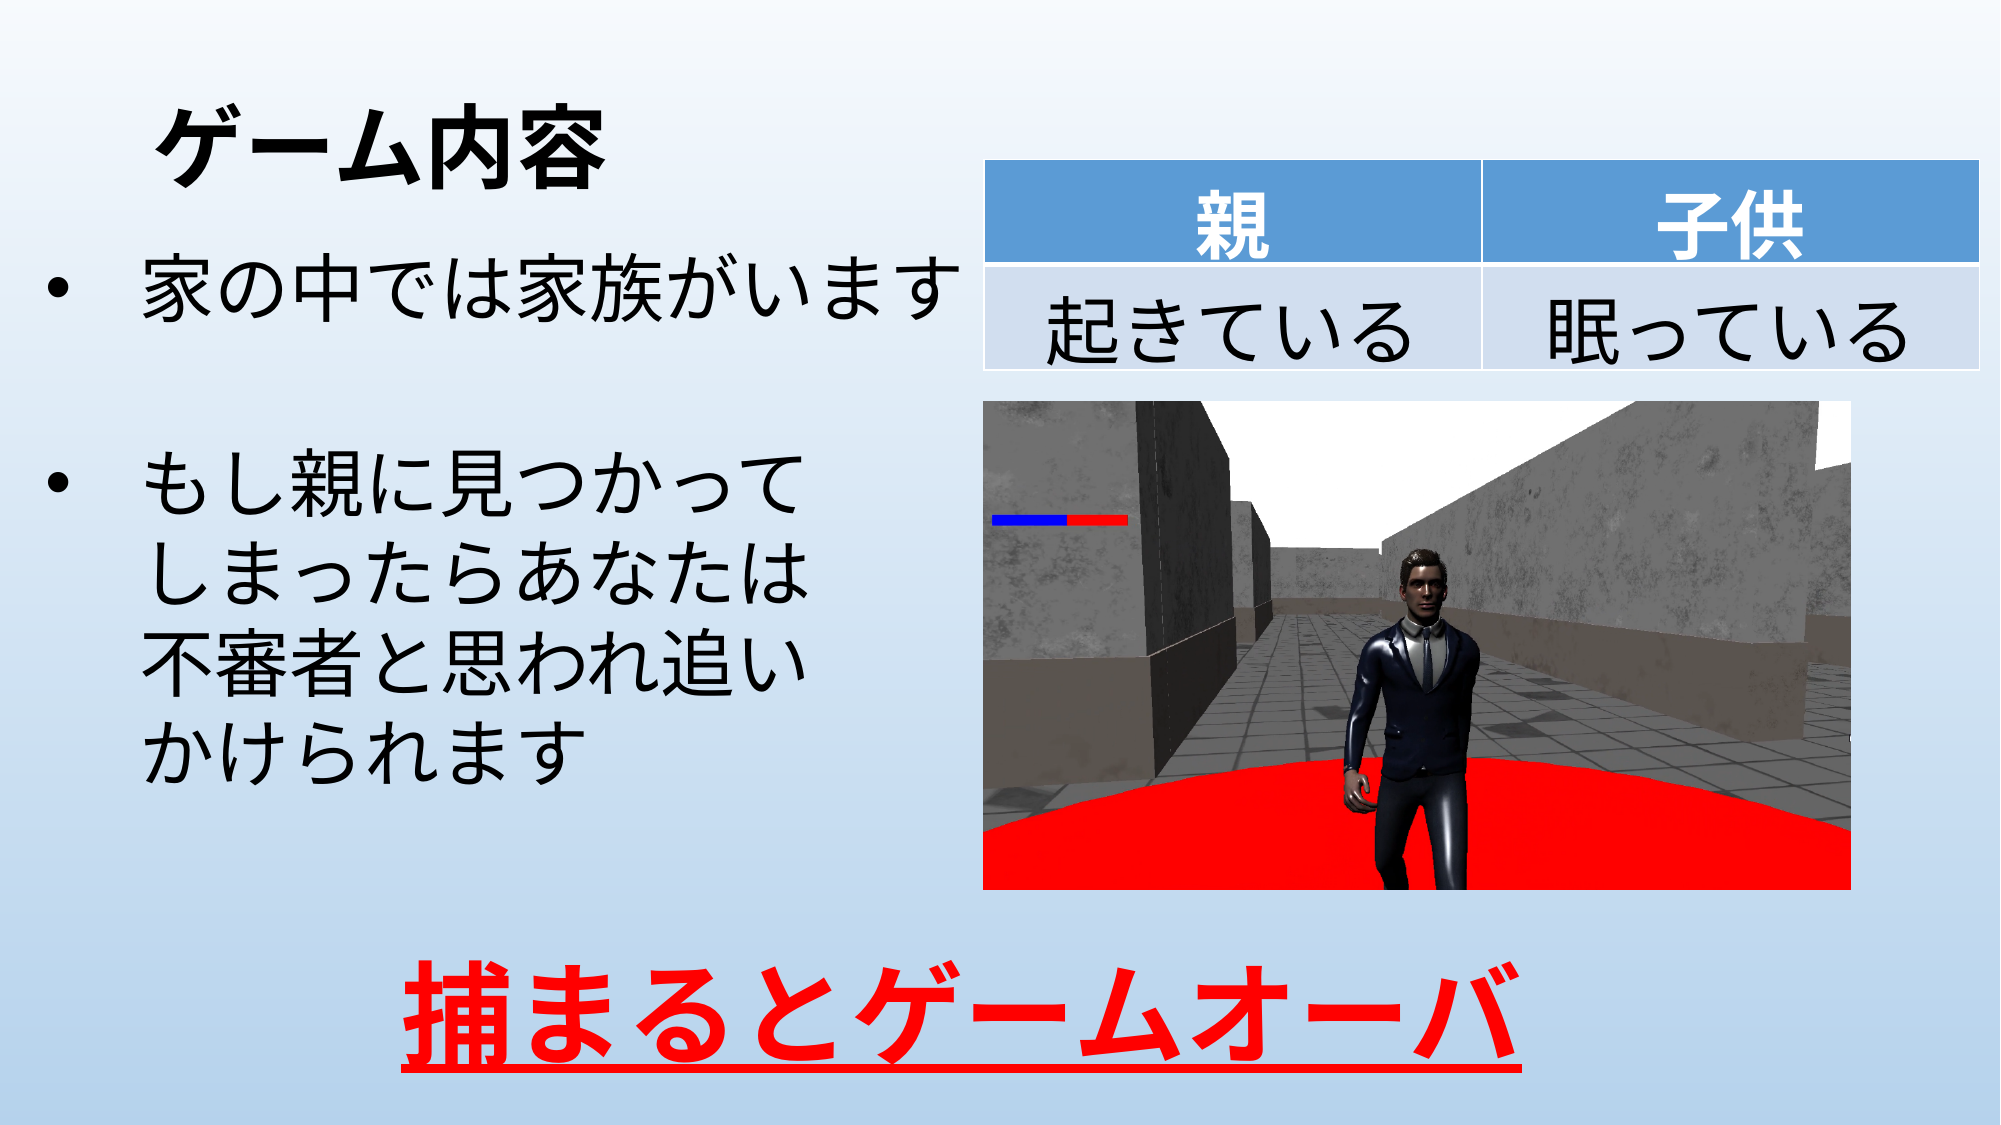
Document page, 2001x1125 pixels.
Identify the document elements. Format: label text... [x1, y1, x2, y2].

text_box もし親に見つかってしまったらあなたは不審者と思われ追いかけられます [31, 428, 857, 804]
title ゲーム内容 [137, 43, 1863, 233]
table_header 子供 [1483, 160, 1979, 262]
text_box 捕まるとゲームオーバ [386, 936, 1614, 1086]
text_box 家の中では家族がいます [31, 233, 983, 339]
table_cell 起きている [985, 267, 1481, 369]
table_cell 眠っている [1483, 267, 1979, 369]
table_header 親 [985, 160, 1481, 262]
picture [983, 401, 1851, 890]
